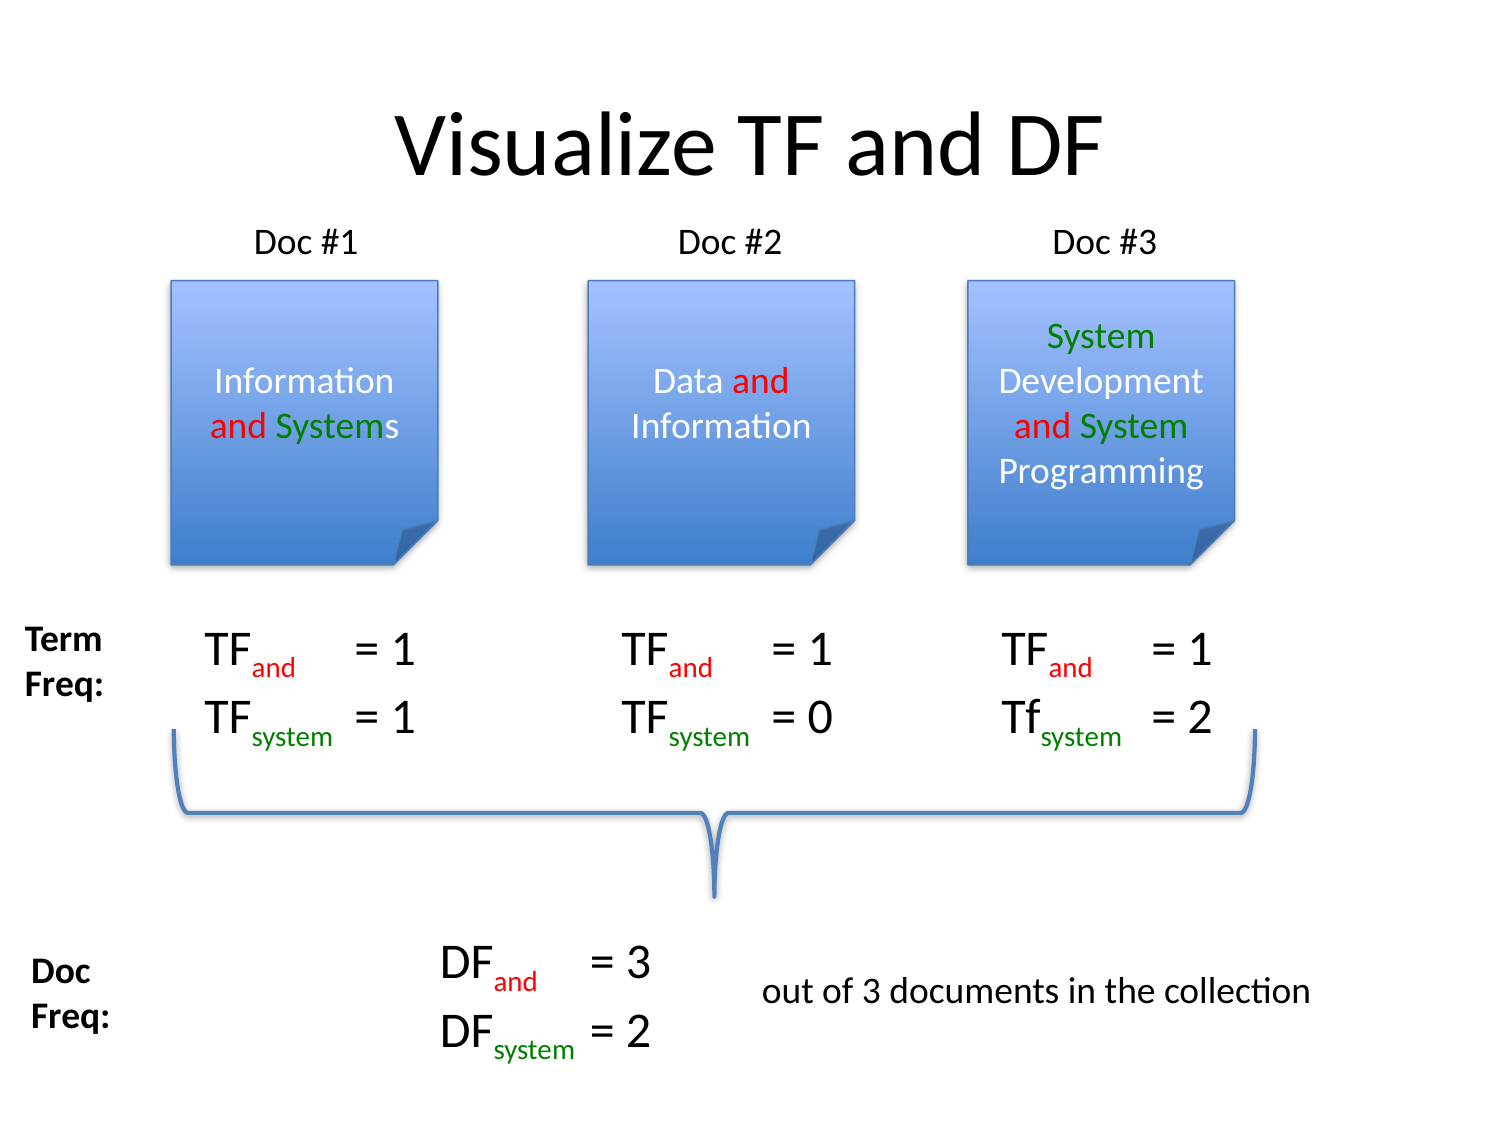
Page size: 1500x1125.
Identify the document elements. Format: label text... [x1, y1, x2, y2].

text_box Doc #3 [1037, 209, 1173, 270]
text_box TFand = 1 TFsystem = 1 [189, 607, 468, 726]
text_box Information and Systems [170, 279, 439, 566]
text_box Data and Information [587, 279, 856, 566]
text_box TFand = 1 TFsystem = 0 [606, 607, 880, 726]
text_box System Development and System Programming [967, 279, 1236, 566]
text_box out of 3 documents in the collection [747, 958, 1327, 1018]
text_box Doc Freq: [16, 939, 134, 1044]
text_box [171, 729, 1258, 899]
text_box Term Freq: [9, 606, 128, 711]
title Visualize TF and DF [75, 45, 1425, 233]
text_box TFand = 1 Tfsystem = 2 [986, 607, 1277, 760]
text_box DFand = 3 DFsystem = 2 [425, 921, 723, 1073]
text_box Doc #1 [239, 209, 374, 270]
text_box Doc #2 [663, 209, 798, 270]
